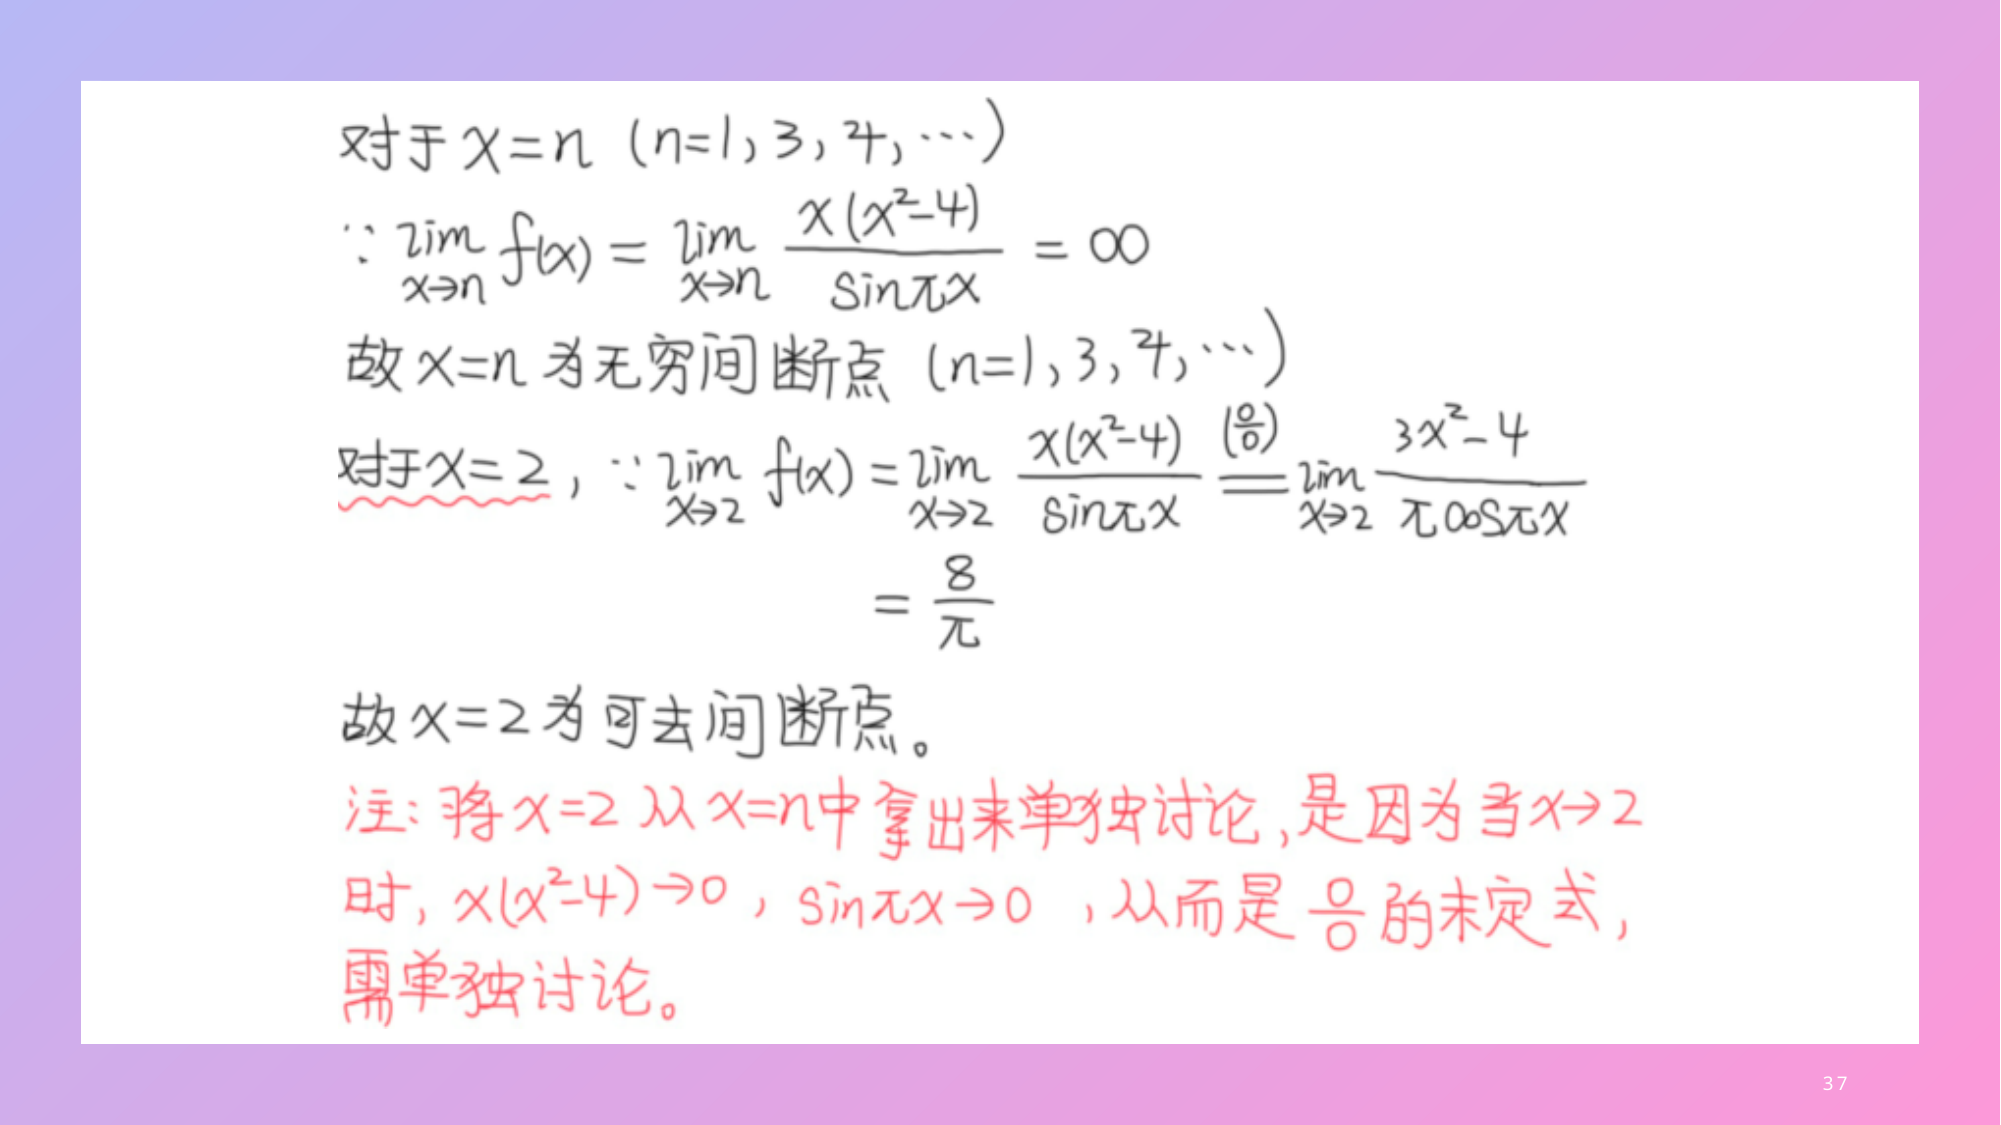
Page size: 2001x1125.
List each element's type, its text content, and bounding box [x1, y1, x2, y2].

picture [338, 96, 1662, 1029]
slide_number 37 [1412, 1054, 1863, 1115]
